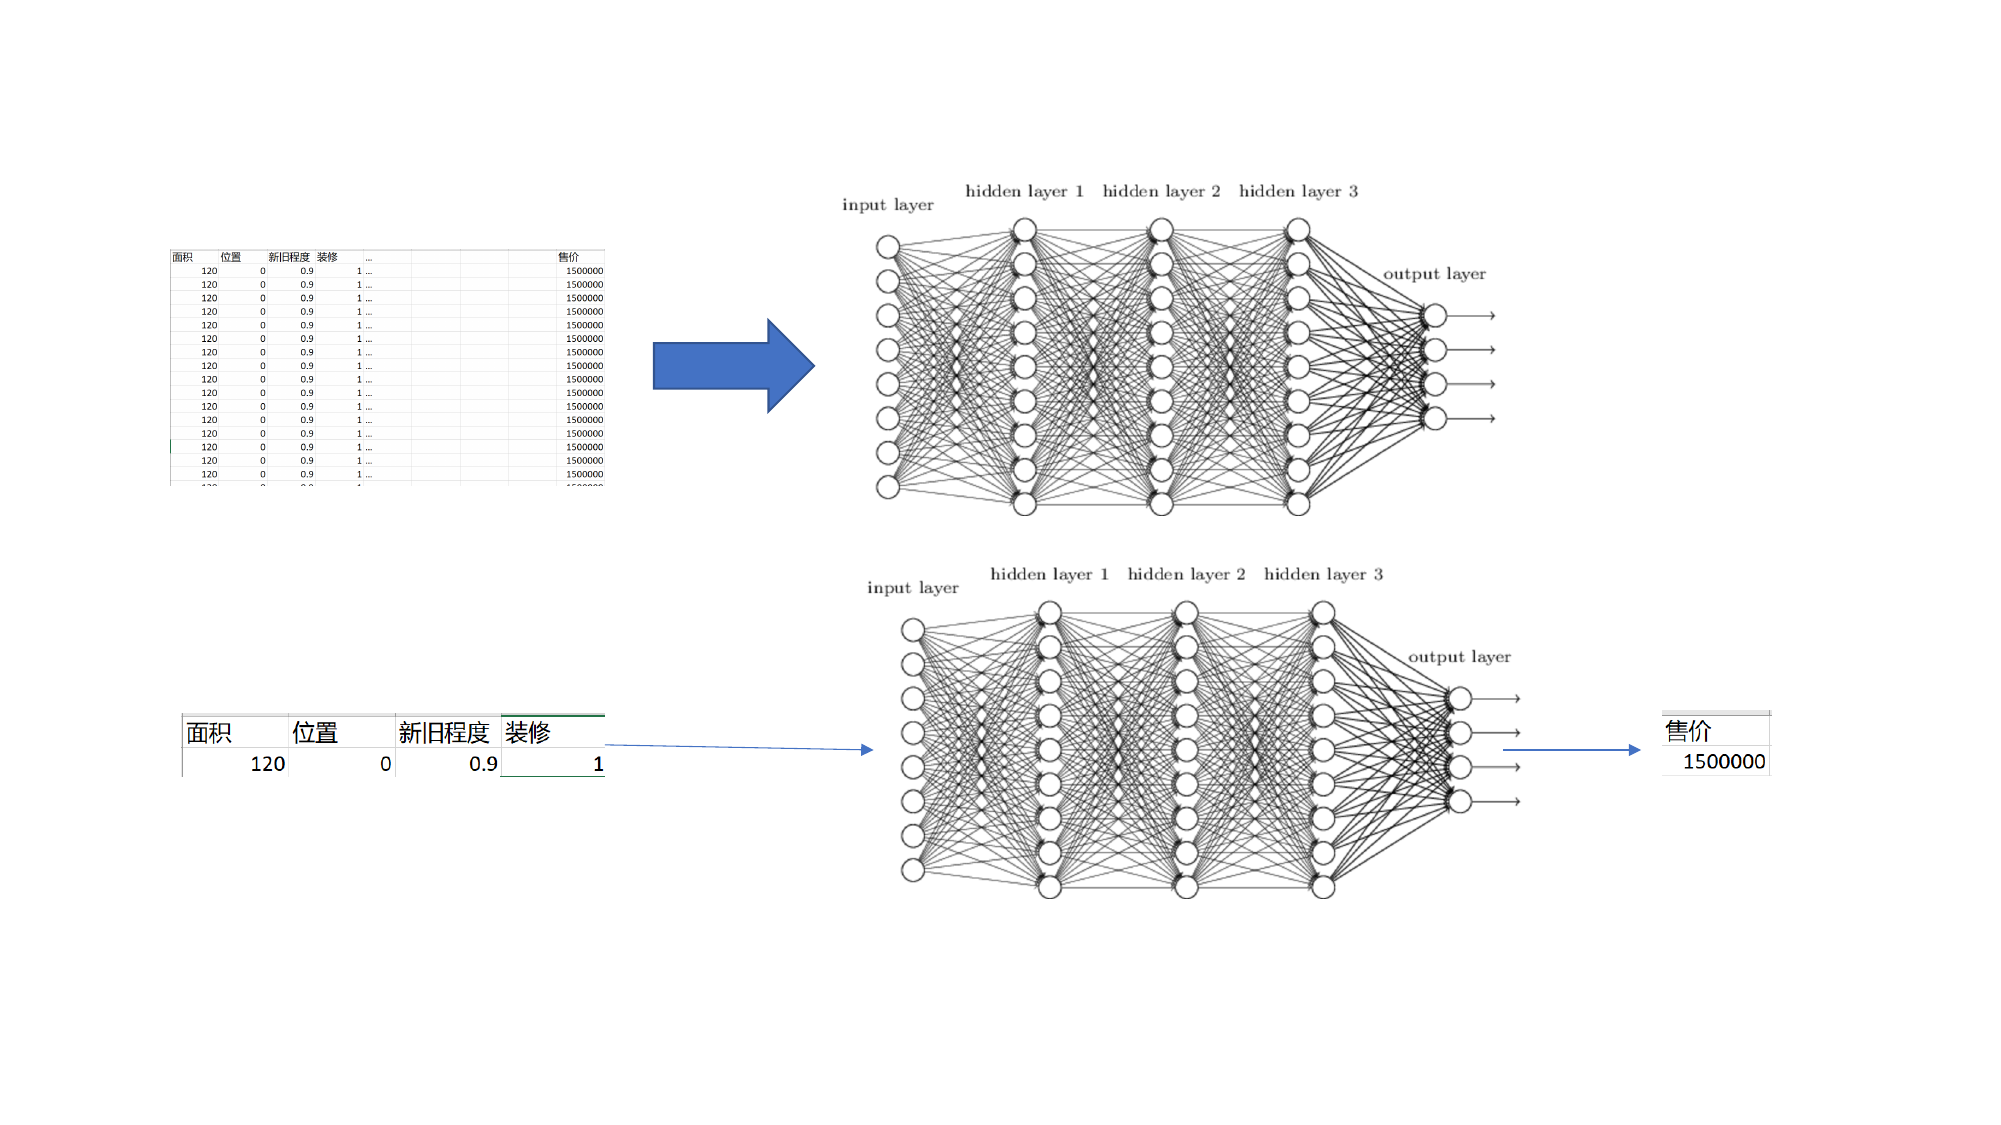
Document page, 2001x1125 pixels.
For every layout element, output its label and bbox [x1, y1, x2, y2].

picture [862, 557, 1529, 908]
picture [837, 174, 1504, 525]
text_box [652, 317, 816, 414]
text_box [604, 744, 874, 750]
picture [1662, 710, 1772, 776]
picture [181, 713, 605, 777]
picture [170, 249, 605, 486]
